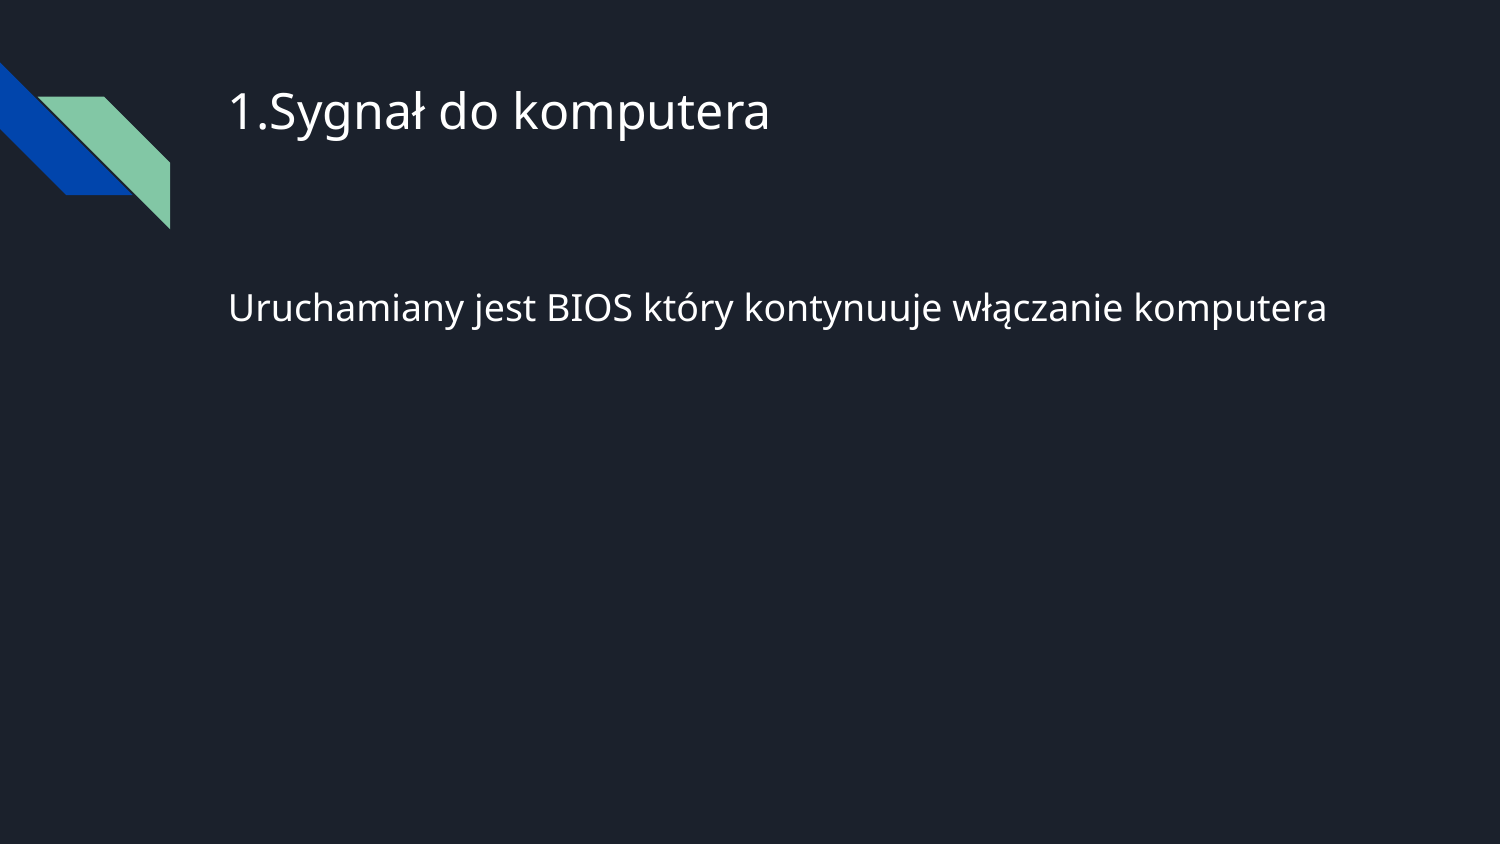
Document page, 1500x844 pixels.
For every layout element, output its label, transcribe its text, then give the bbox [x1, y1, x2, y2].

list Uruchamiany jest BIOS który kontynuuje włączanie komputera [212, 262, 1368, 740]
title 1.Sygnał do komputera [212, 64, 1368, 215]
